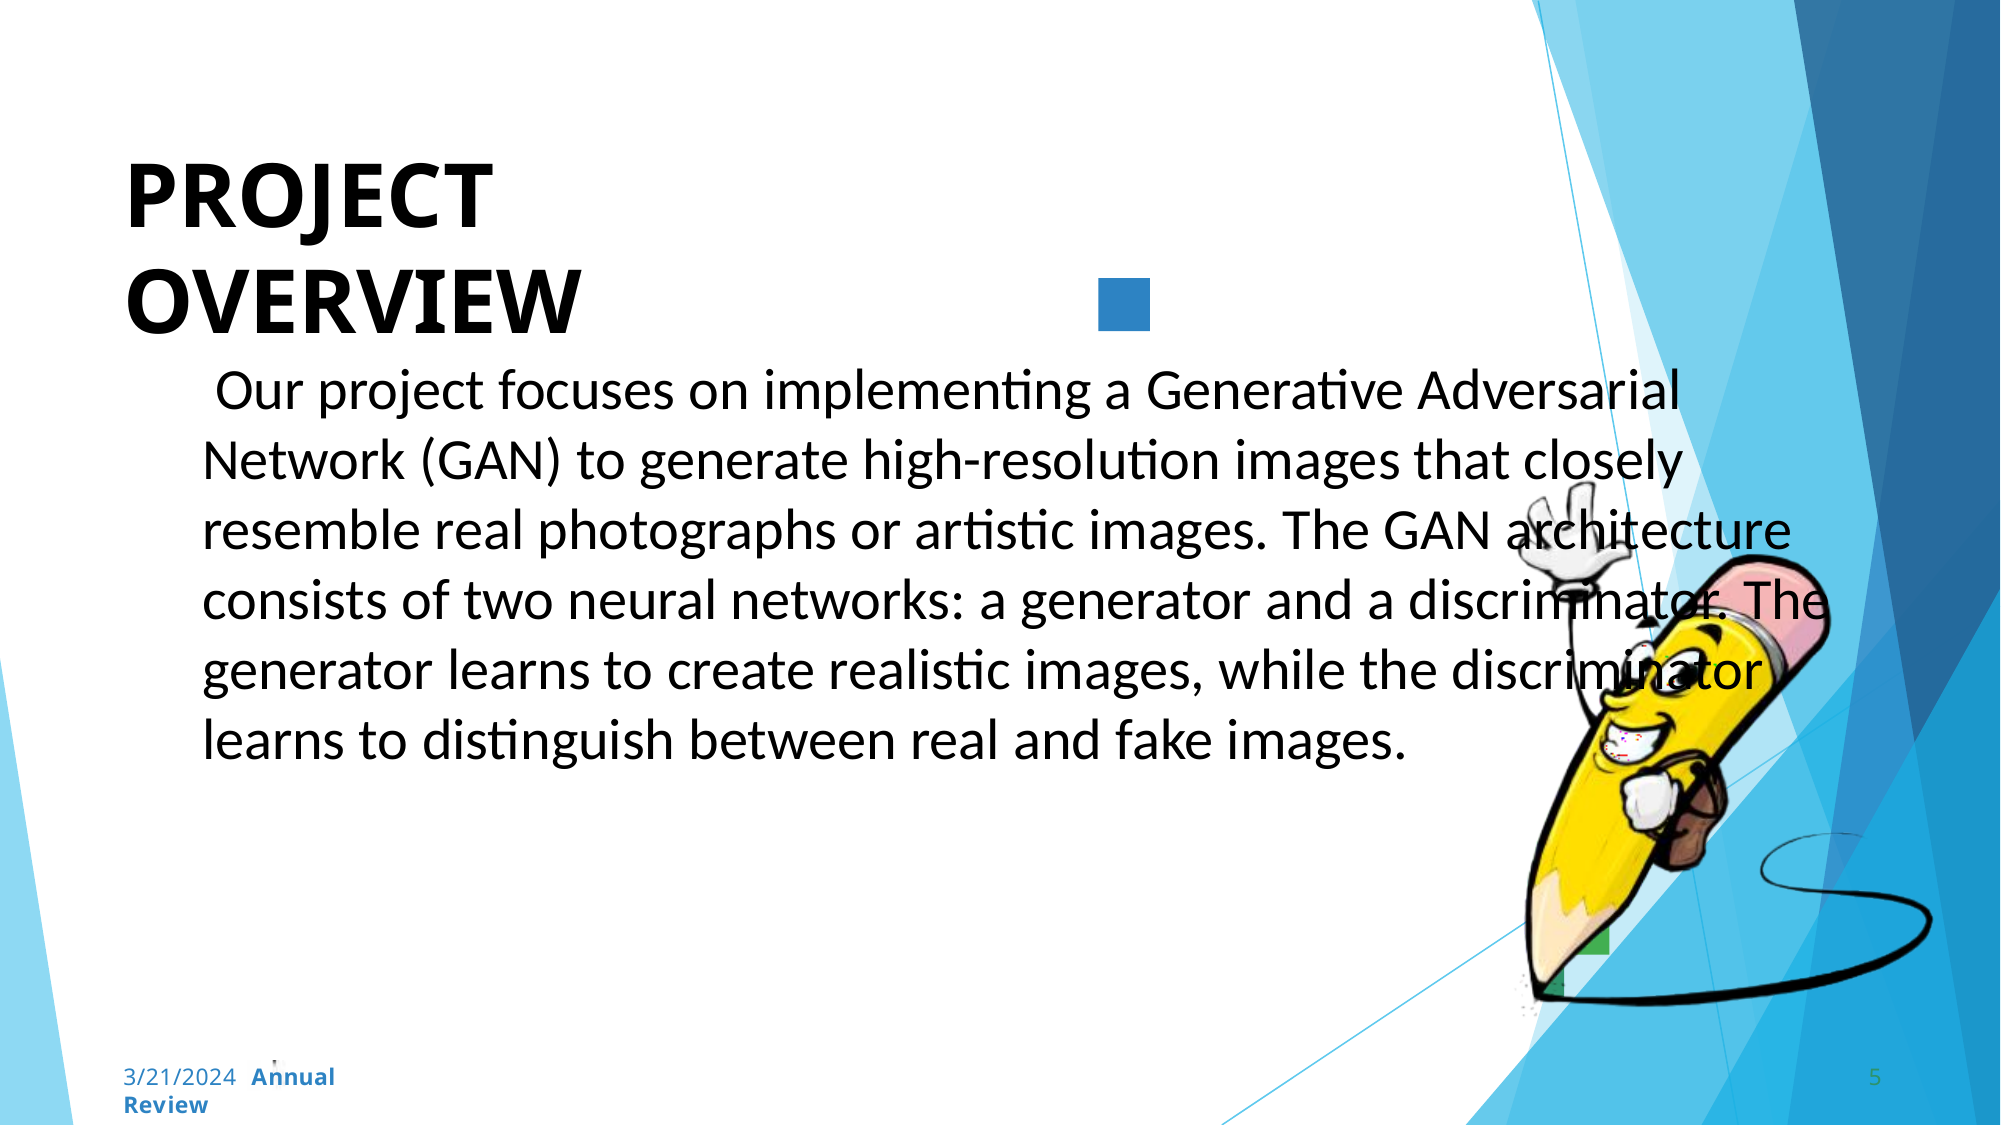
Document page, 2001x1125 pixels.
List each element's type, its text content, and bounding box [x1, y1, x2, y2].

text_box [1098, 278, 1150, 332]
text_box Our project focuses on implementing a Generative Adversarial Network (GAN) to generate high-resolution images that closely resemble real photographs or artistic images. The GAN architecture consists of two neural networks: a generator and a discriminator. The generator learns to create realistic images, while the discriminator learns to distinguish between real and fake images. [187, 343, 1889, 779]
text_box 3/21/2024 Annual Review [121, 1103, 417, 1118]
title PROJECT OVERVIEW [121, 136, 985, 352]
picture [110, 1060, 463, 1094]
slide_number 5 [1862, 1068, 1888, 1125]
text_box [1420, 434, 2000, 1060]
